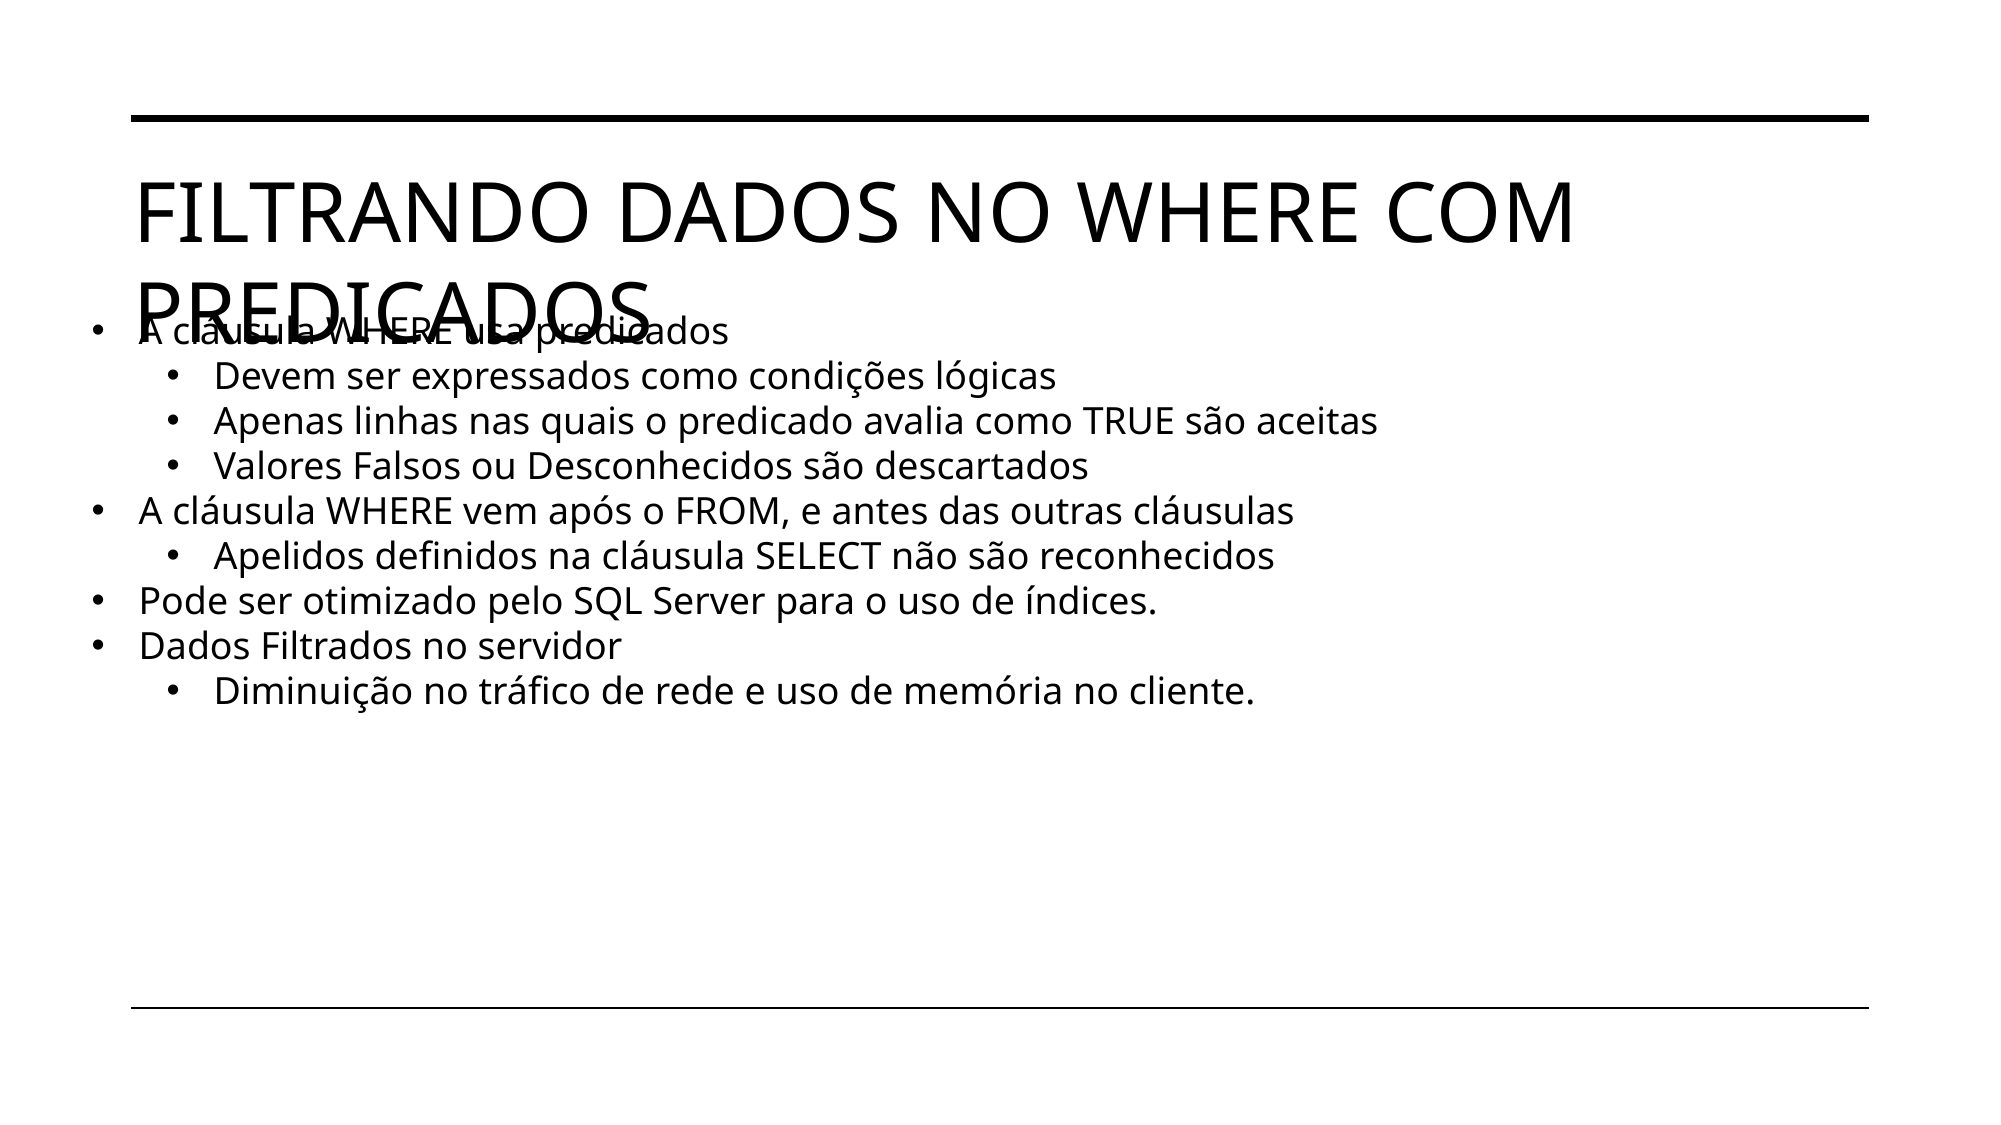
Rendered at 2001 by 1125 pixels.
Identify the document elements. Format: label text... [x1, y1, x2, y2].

text_box A cláusula WHERE usa predicados Devem ser expressados como condições lógicas Apenas linhas nas quais o predicado avalia como TRUE são aceitas Valores Falsos ou Desconhecidos são descartados A cláusula WHERE vem após o FROM, e antes das outras cláusulas Apelidos definidos na cláusula SELECT não são reconhecidos Pode ser otimizado pelo SQL Server para o uso de índices. Dados Filtrados no servidor Diminuição no tráfico de rede e uso de memória no cliente. [76, 299, 1395, 765]
title Filtrando dados no where com predicados [118, 151, 1907, 377]
